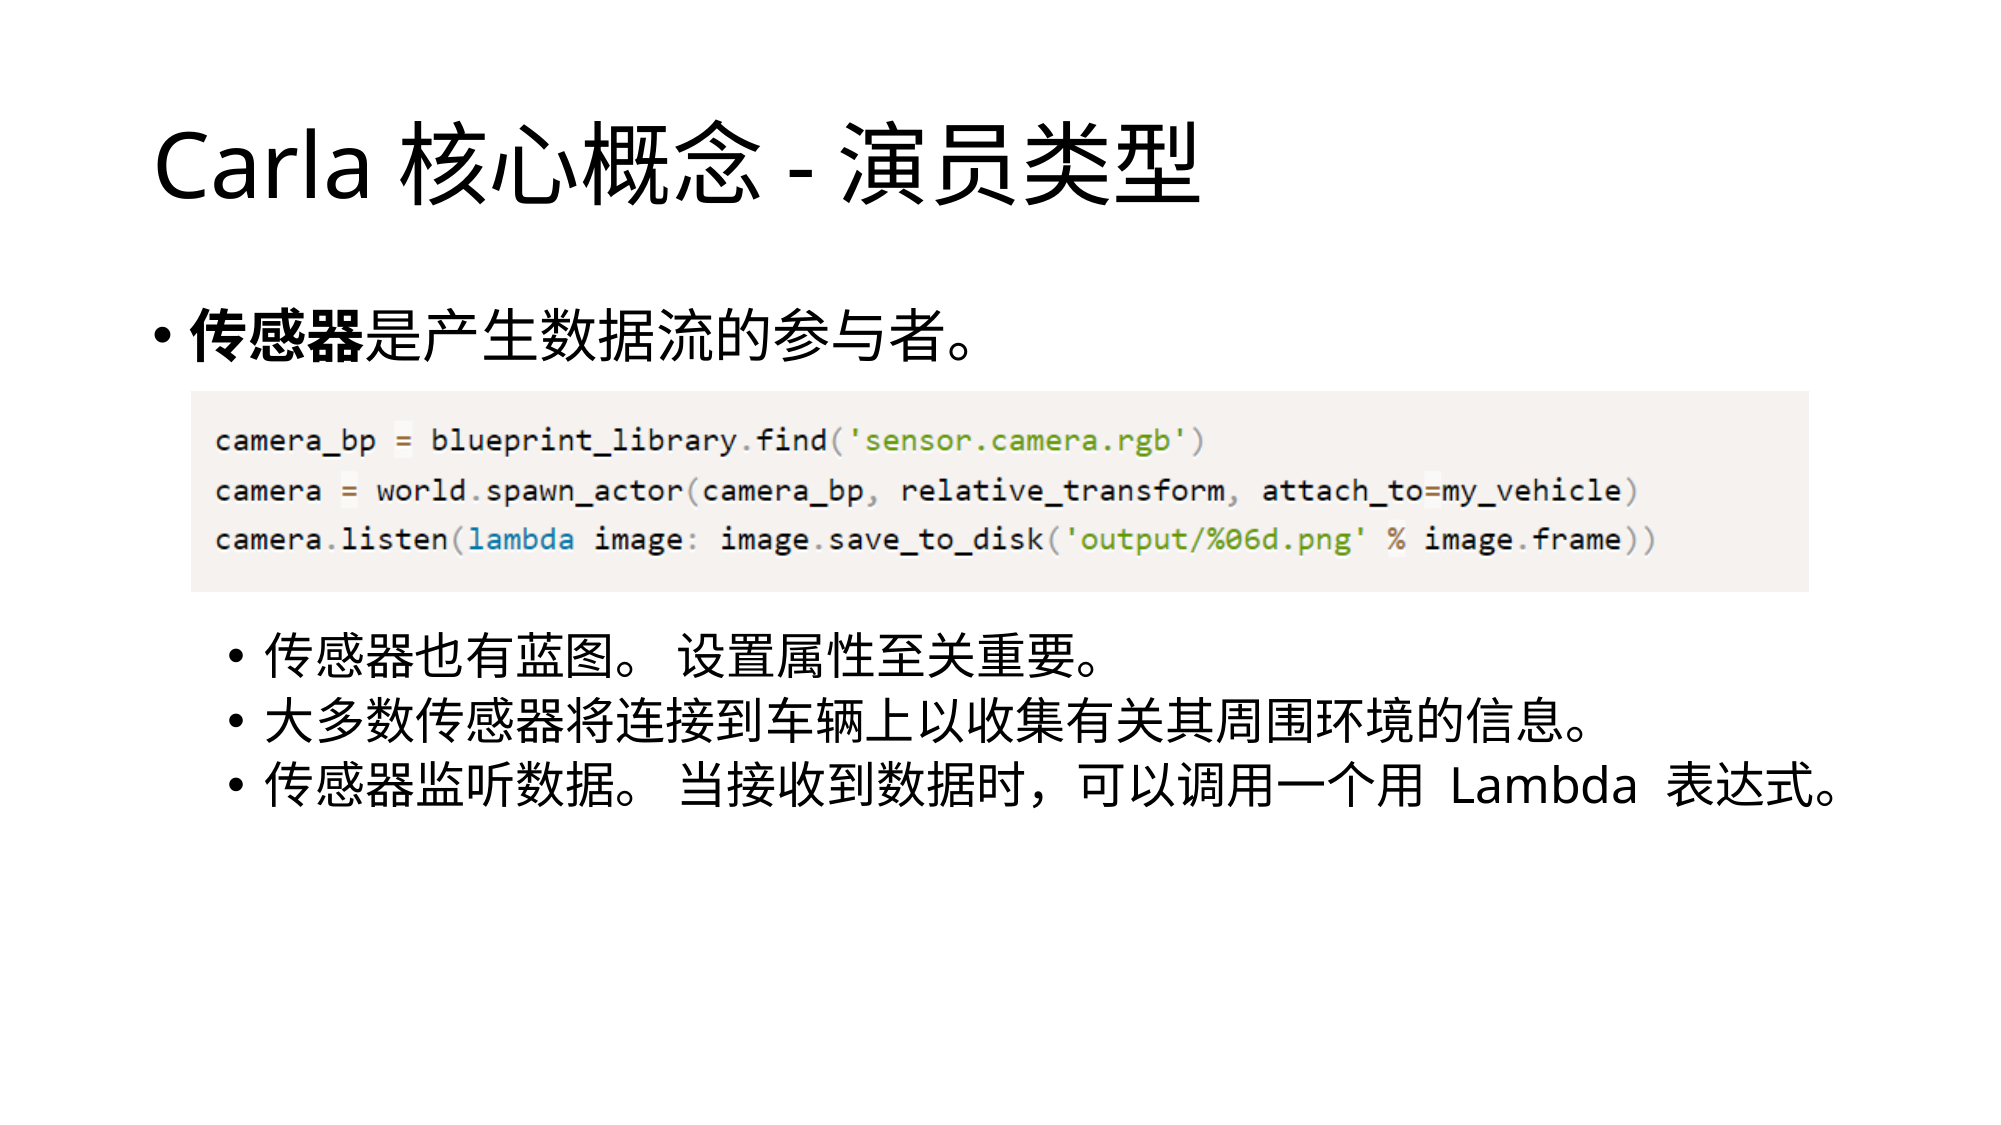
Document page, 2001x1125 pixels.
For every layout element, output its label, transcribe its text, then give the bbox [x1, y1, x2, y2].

picture [191, 391, 1809, 592]
list 传感器是产生数据流的参与者。 传感器也有蓝图。 设置属性至关重要。 大多数传感器将连接到车辆上以收集有关其周围环境的信息。 传感器监听数据。 当接收到数据时，可以调用一个用 Lambda 表达式。 [137, 299, 1863, 1014]
title Carla核心概念-演员类型 [137, 59, 1863, 278]
